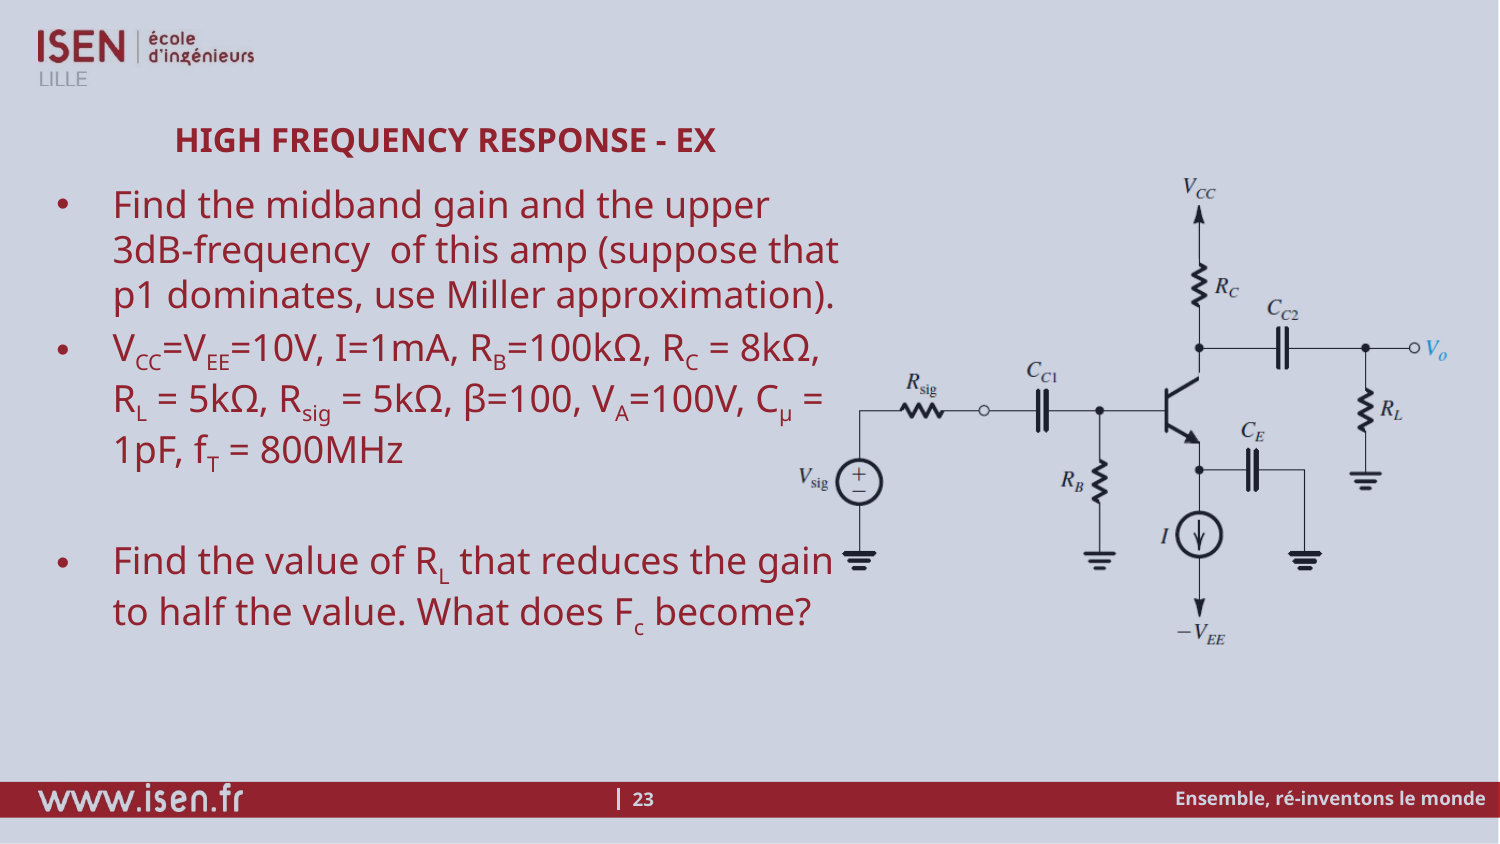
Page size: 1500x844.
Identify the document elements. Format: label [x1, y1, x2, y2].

picture [796, 161, 1454, 652]
text_box [0, 0, 1500, 844]
